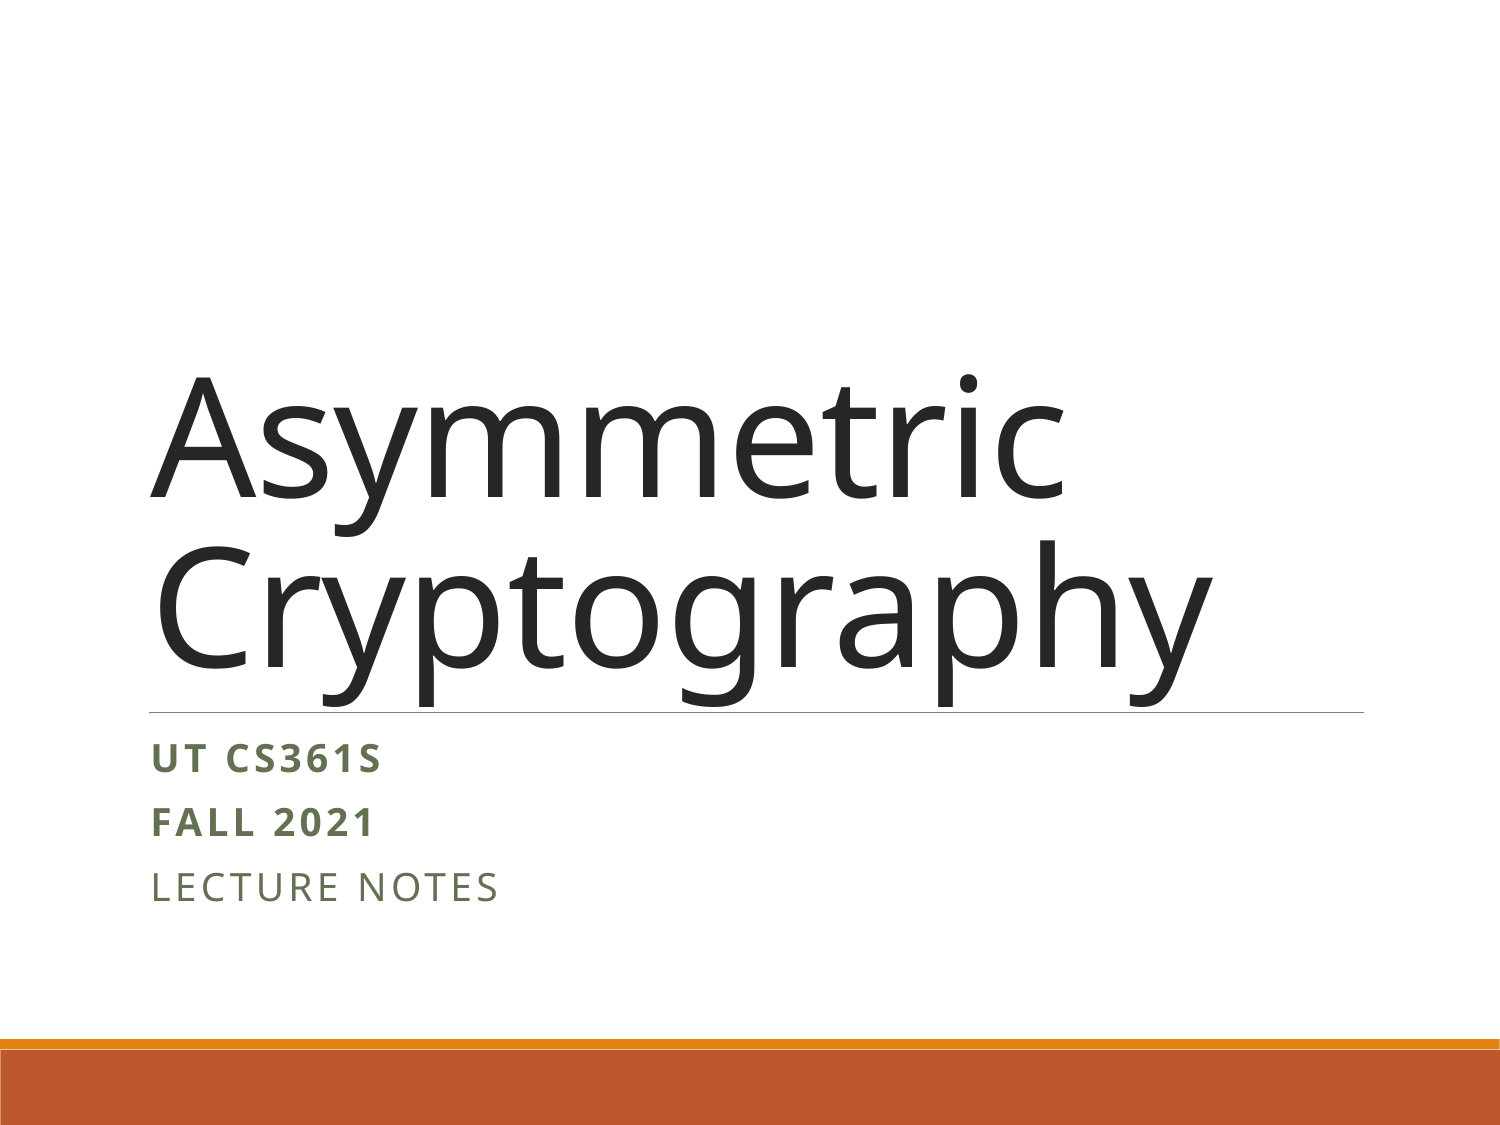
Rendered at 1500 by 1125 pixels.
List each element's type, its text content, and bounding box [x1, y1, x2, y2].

title Asymmetric Cryptography [135, 124, 1373, 710]
subtitle UT CS361S Fall 2021 Lecture Notes [135, 730, 1373, 919]
